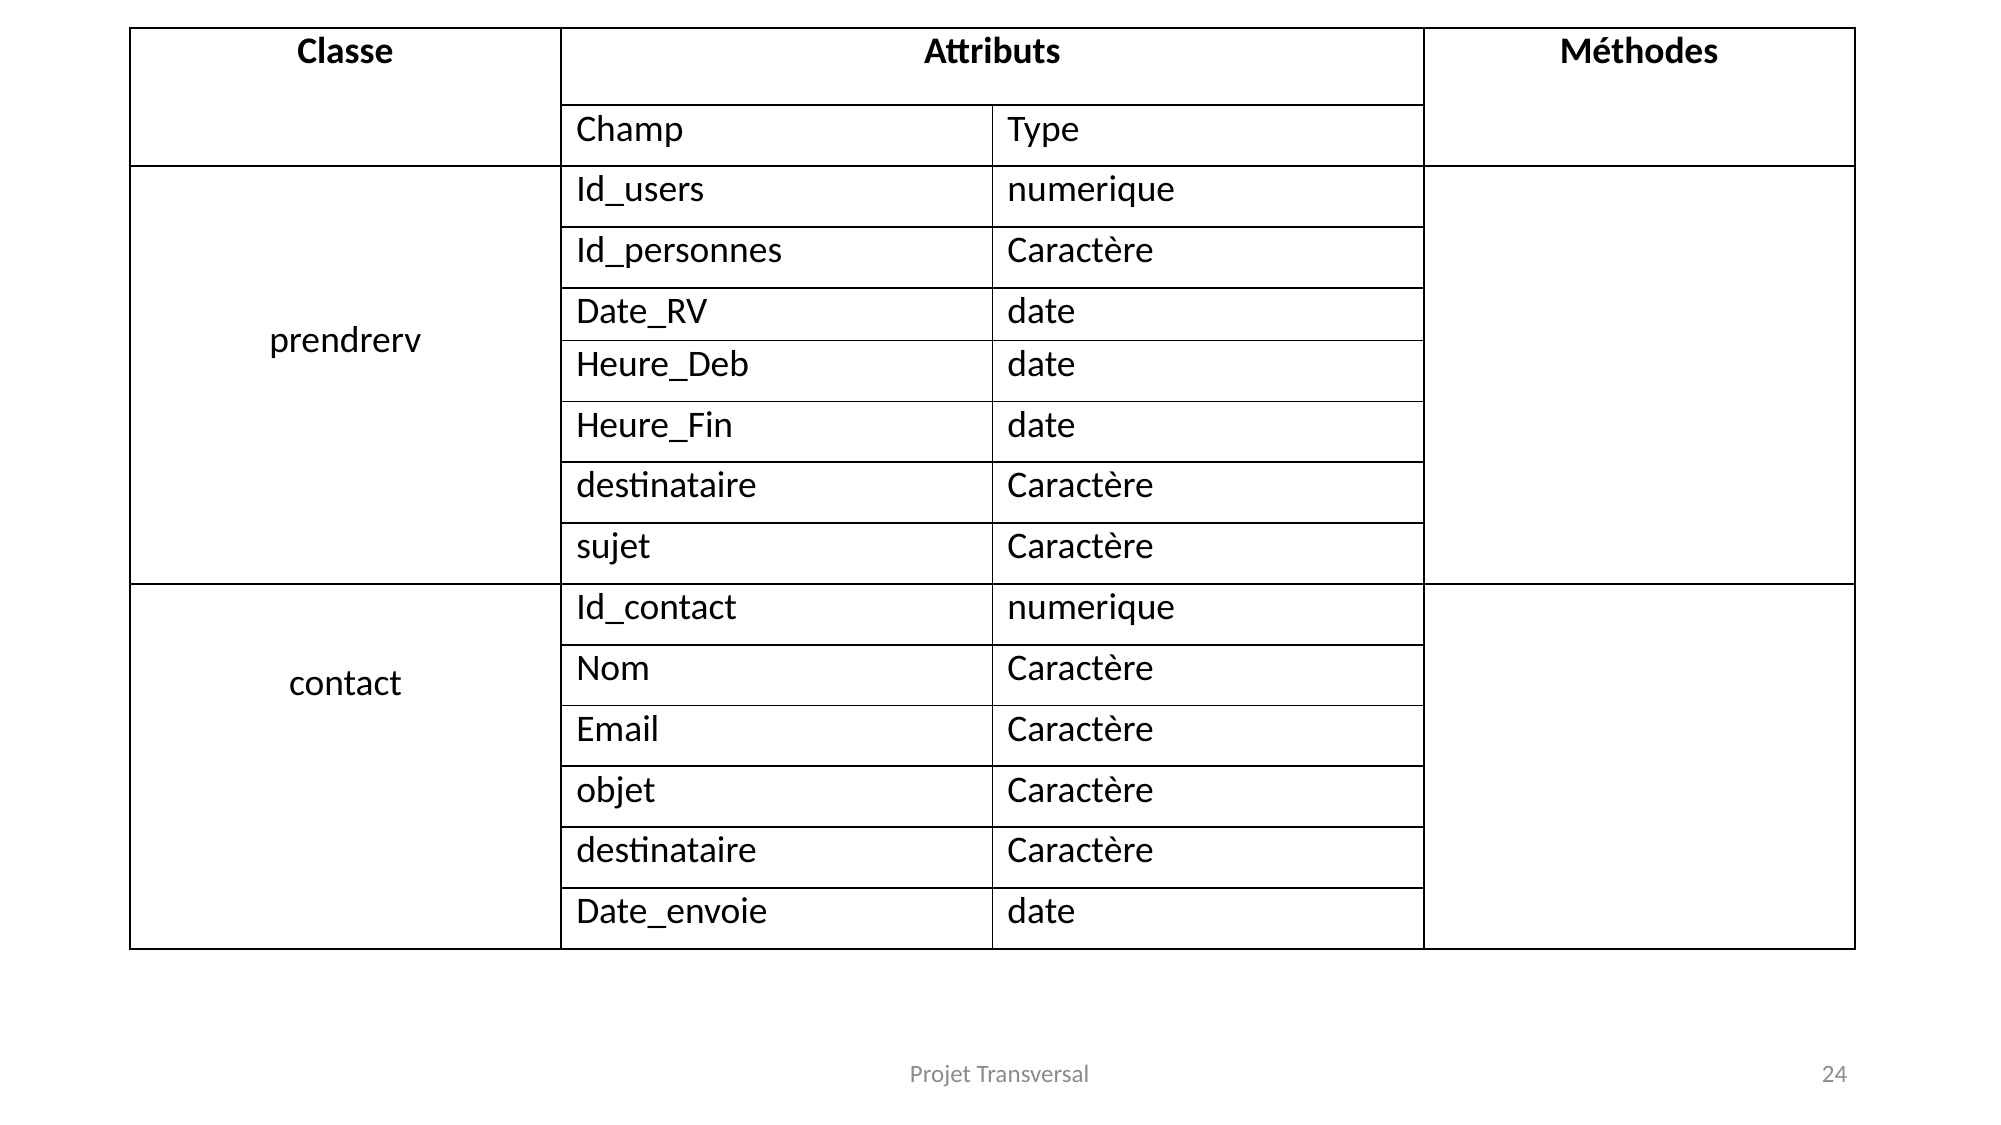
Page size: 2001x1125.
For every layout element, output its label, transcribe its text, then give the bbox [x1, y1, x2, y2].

table_header Attributs [562, 29, 1423, 104]
table_header Méthodes [1425, 29, 1854, 165]
table_cell Caractère [993, 828, 1423, 887]
table_cell Id_users [562, 167, 992, 226]
table_cell Date_envoie [562, 889, 992, 948]
table_cell date [993, 341, 1423, 401]
table_cell Type [993, 106, 1423, 165]
table_cell destinataire [562, 828, 992, 887]
table_cell [1425, 585, 1854, 948]
table_cell numerique [993, 167, 1423, 226]
table_cell Caractère [993, 524, 1423, 583]
table_cell date [993, 289, 1423, 340]
table_cell Id_contact [562, 585, 992, 644]
table_cell Caractère [993, 706, 1423, 765]
table_cell Date_RV [562, 289, 992, 340]
table_cell Email [562, 706, 992, 765]
table_cell prendrerv [131, 167, 560, 583]
table_cell Heure_Fin [562, 402, 992, 461]
slide_number 24 [1412, 1042, 1863, 1103]
table_cell Nom [562, 646, 992, 705]
table_cell sujet [562, 524, 992, 583]
footer Projet Transversal [662, 1042, 1338, 1103]
table_cell Heure_Deb [562, 341, 992, 401]
table_cell numerique [993, 585, 1423, 644]
table_cell contact [131, 585, 560, 948]
table_cell date [993, 402, 1423, 461]
table_cell Caractère [993, 463, 1423, 522]
table_cell date [993, 889, 1423, 948]
table_cell [1425, 167, 1854, 583]
table_cell destinataire [562, 463, 992, 522]
table_header Classe [131, 29, 560, 165]
table_cell Caractère [993, 646, 1423, 705]
table_cell Champ [562, 106, 992, 165]
table_cell objet [562, 767, 992, 826]
table_cell Caractère [993, 228, 1423, 287]
table_cell Caractère [993, 767, 1423, 826]
table_cell Id_personnes [562, 228, 992, 287]
